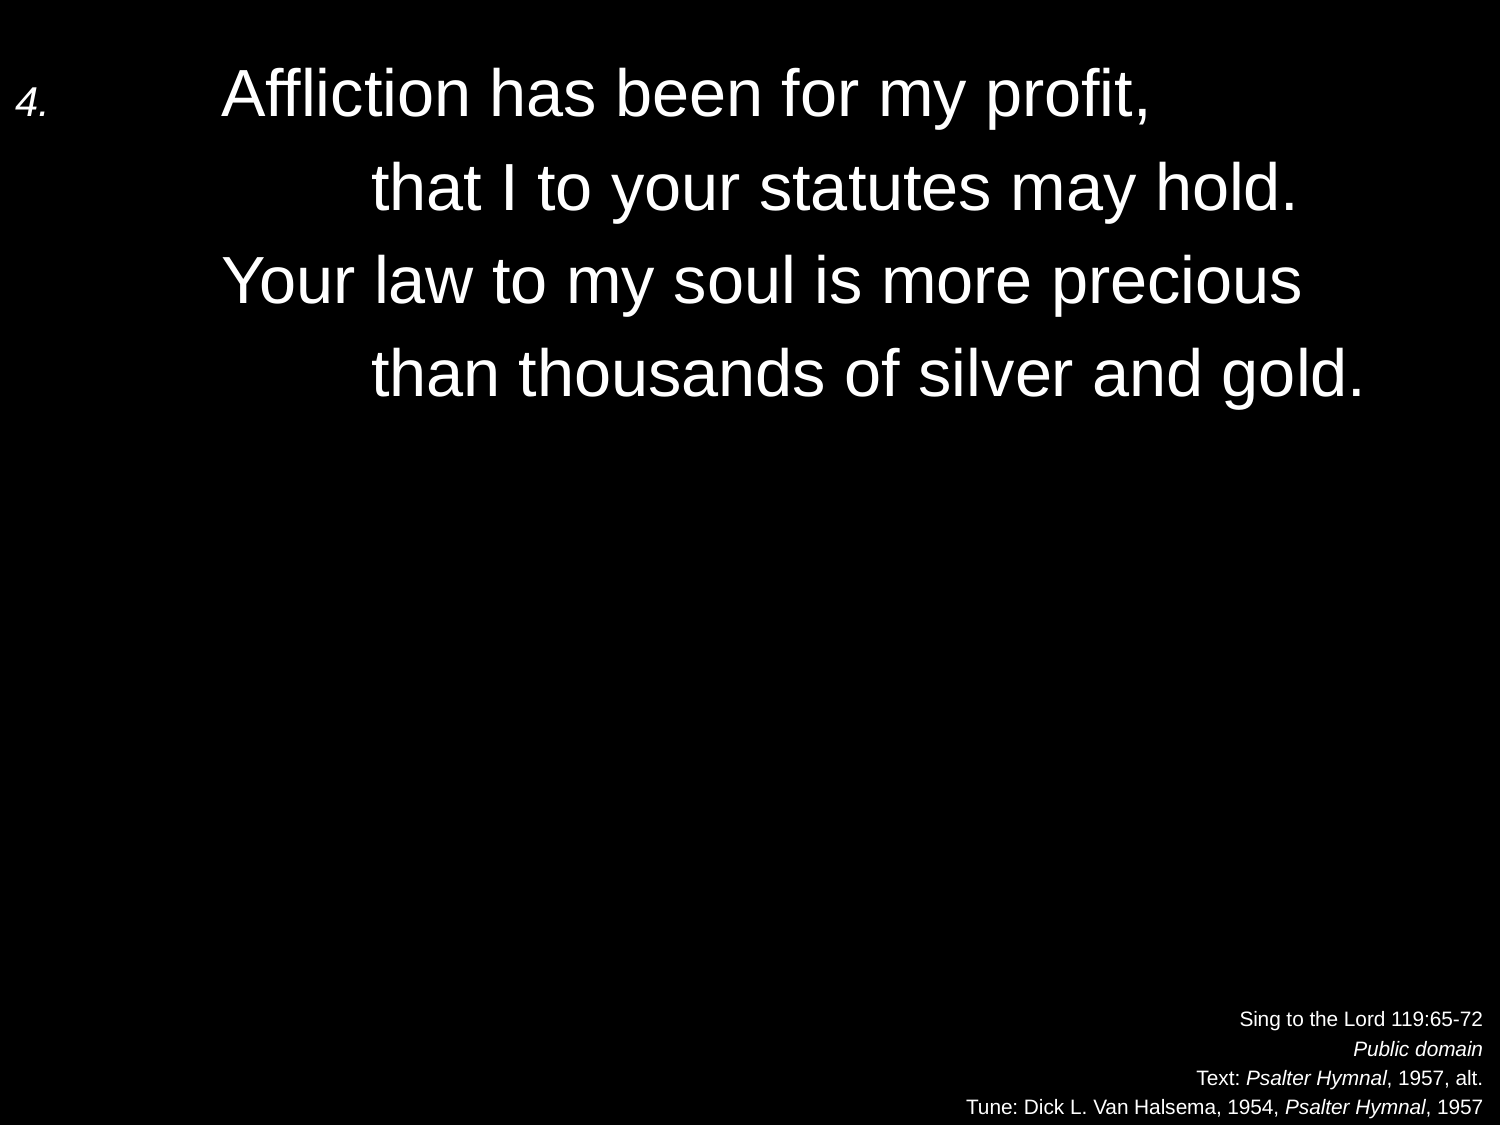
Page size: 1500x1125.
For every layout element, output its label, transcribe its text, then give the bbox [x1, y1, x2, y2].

list 4. Affliction has been for my profit, that I to your statutes may hold. Your law to my soul is more precious than thousands of silver and gold. [0, 42, 1500, 1047]
text_box Sing to the Lord 119:65-72 Public domain Text: Psalter Hymnal, 1957, alt. Tune: Dick L. Van Halsema, 1954, Psalter Hymnal, 1957 [0, 998, 1498, 1125]
